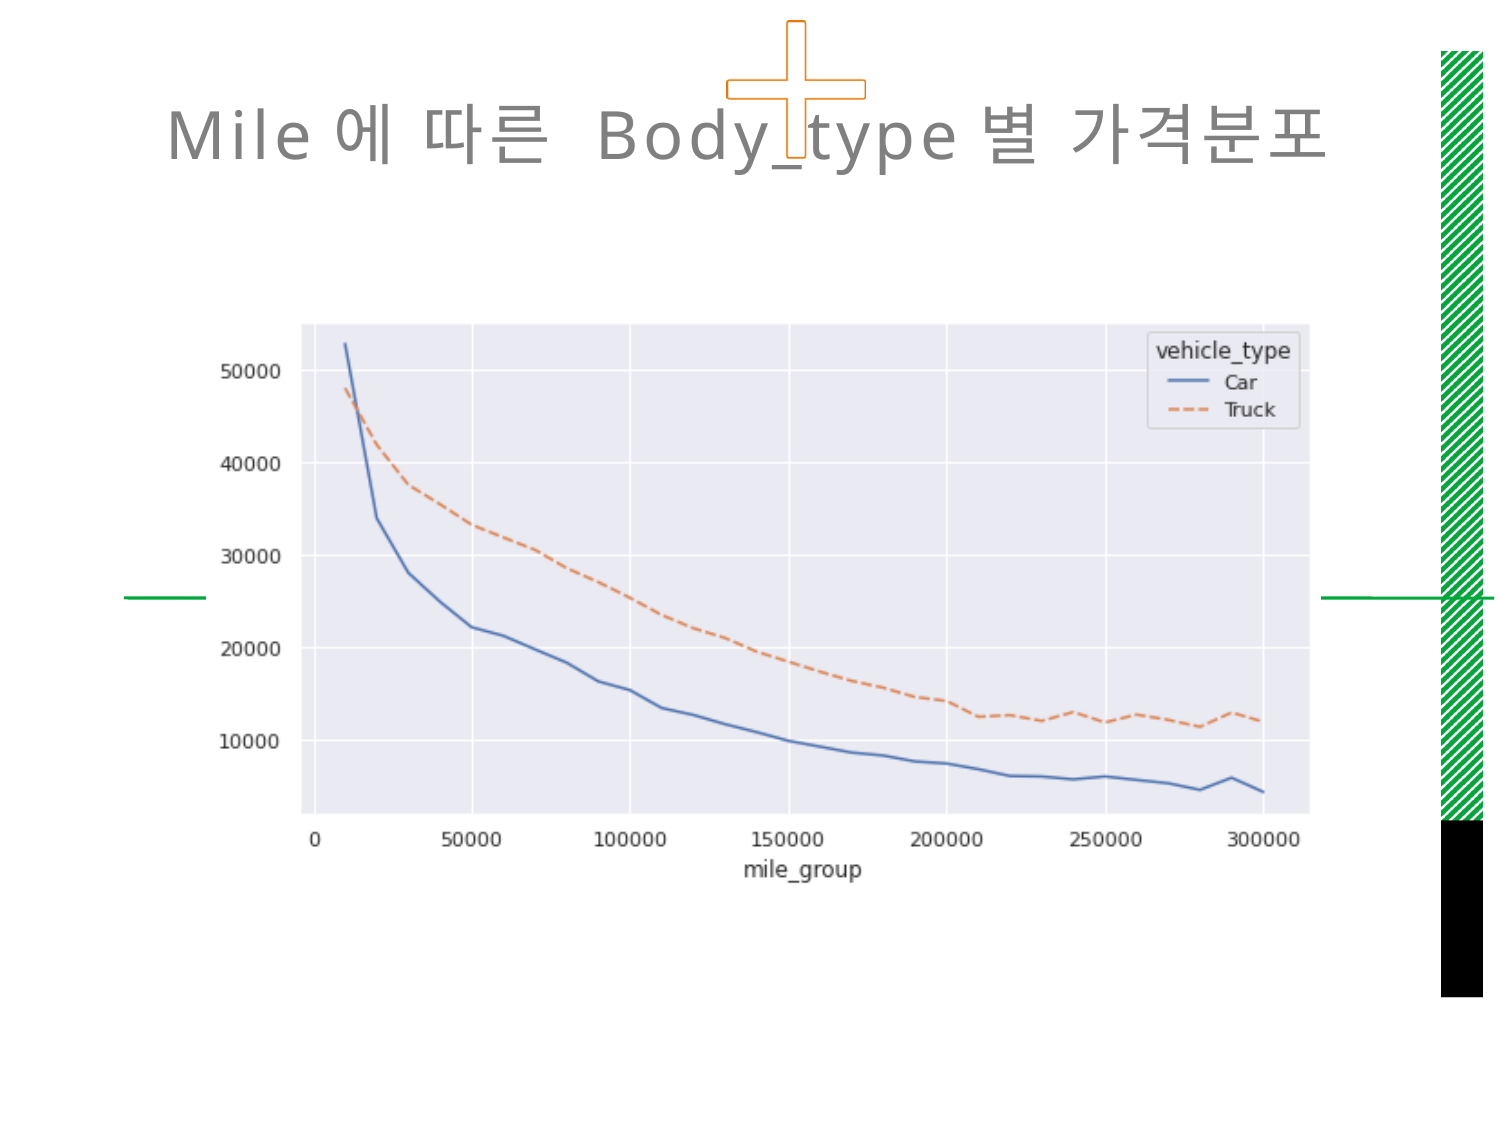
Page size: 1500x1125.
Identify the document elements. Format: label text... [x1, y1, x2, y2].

title Mile에 따른 Body_type별 가격분포 [110, 12, 1386, 254]
picture [206, 310, 1321, 894]
picture [1441, 48, 1483, 596]
picture [1441, 600, 1483, 1000]
